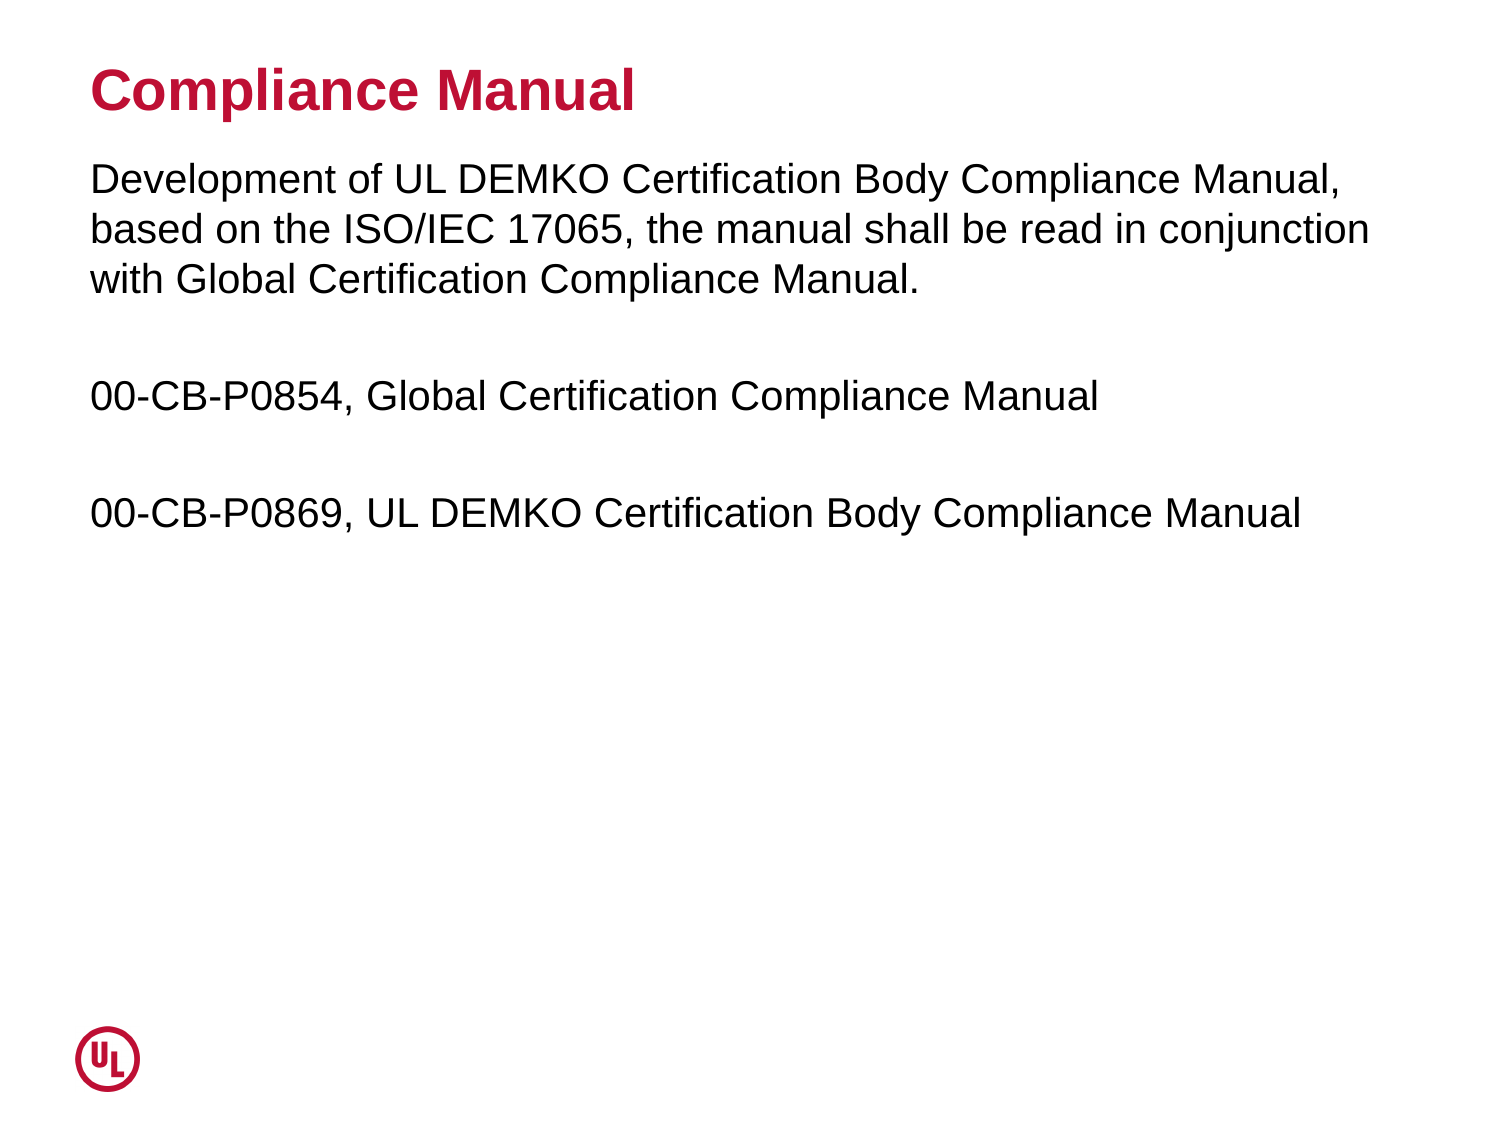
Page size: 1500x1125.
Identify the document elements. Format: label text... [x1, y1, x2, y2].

picture [75, 1026, 140, 1092]
list Development of UL DEMKO Certification Body Compliance Manual, based on the ISO/IEC 17065, the manual shall be read in conjunction with Global Certification Compliance Manual. 00-CB-P0854, Global Certification Compliance Manual 00-CB-P0869, UL DEMKO Certification Body Compliance Manual [74, 144, 1426, 1006]
title Compliance Manual [74, 44, 1426, 144]
